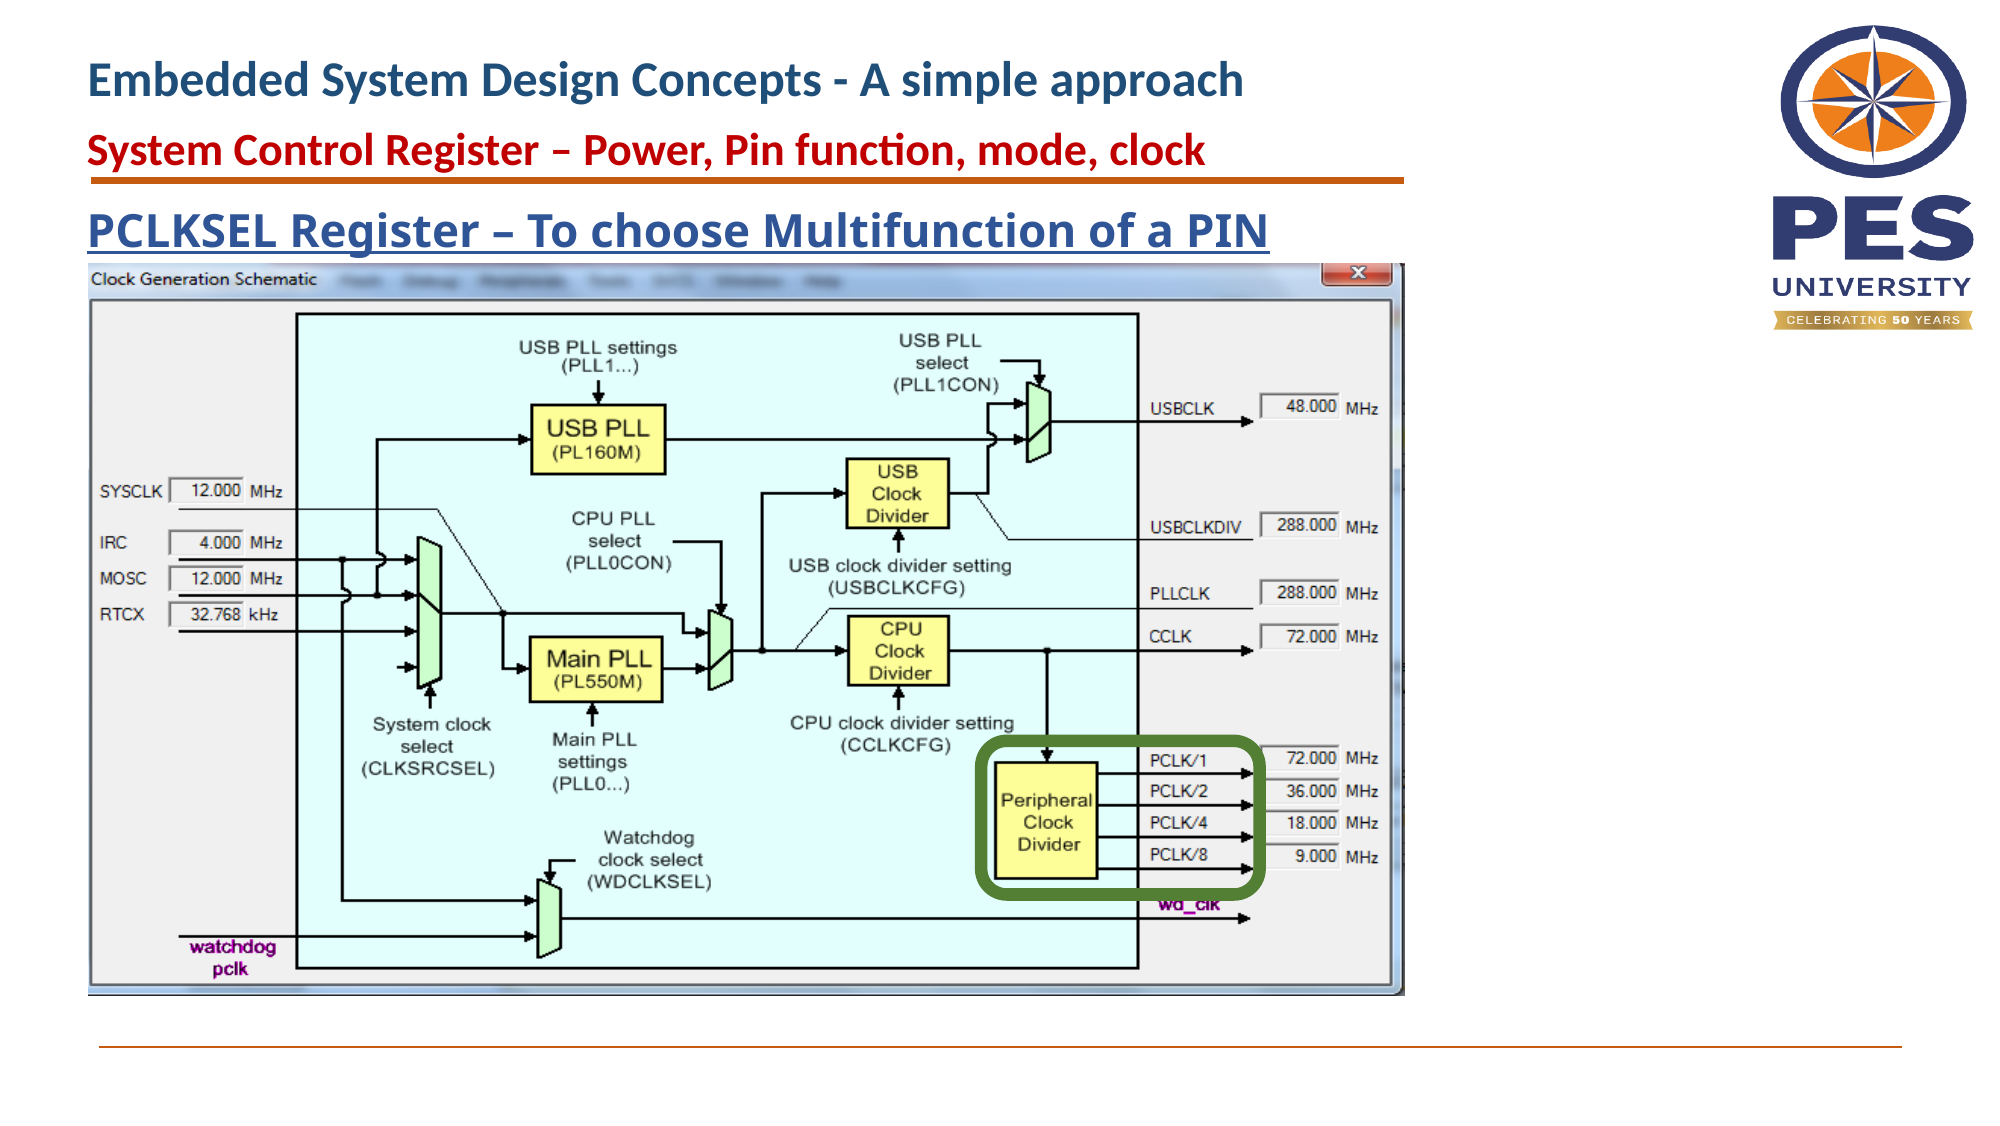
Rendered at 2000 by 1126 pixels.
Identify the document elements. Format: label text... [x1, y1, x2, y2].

text_box PCLKSEL Register – To choose Multifunction of a PIN [71, 201, 1325, 265]
picture [1773, 25, 1974, 330]
text_box System Control Register – Power, Pin function, mode, clock [71, 111, 1260, 183]
picture [88, 263, 1405, 996]
text_box Embedded System Design Concepts - A simple approach [72, 38, 1303, 114]
